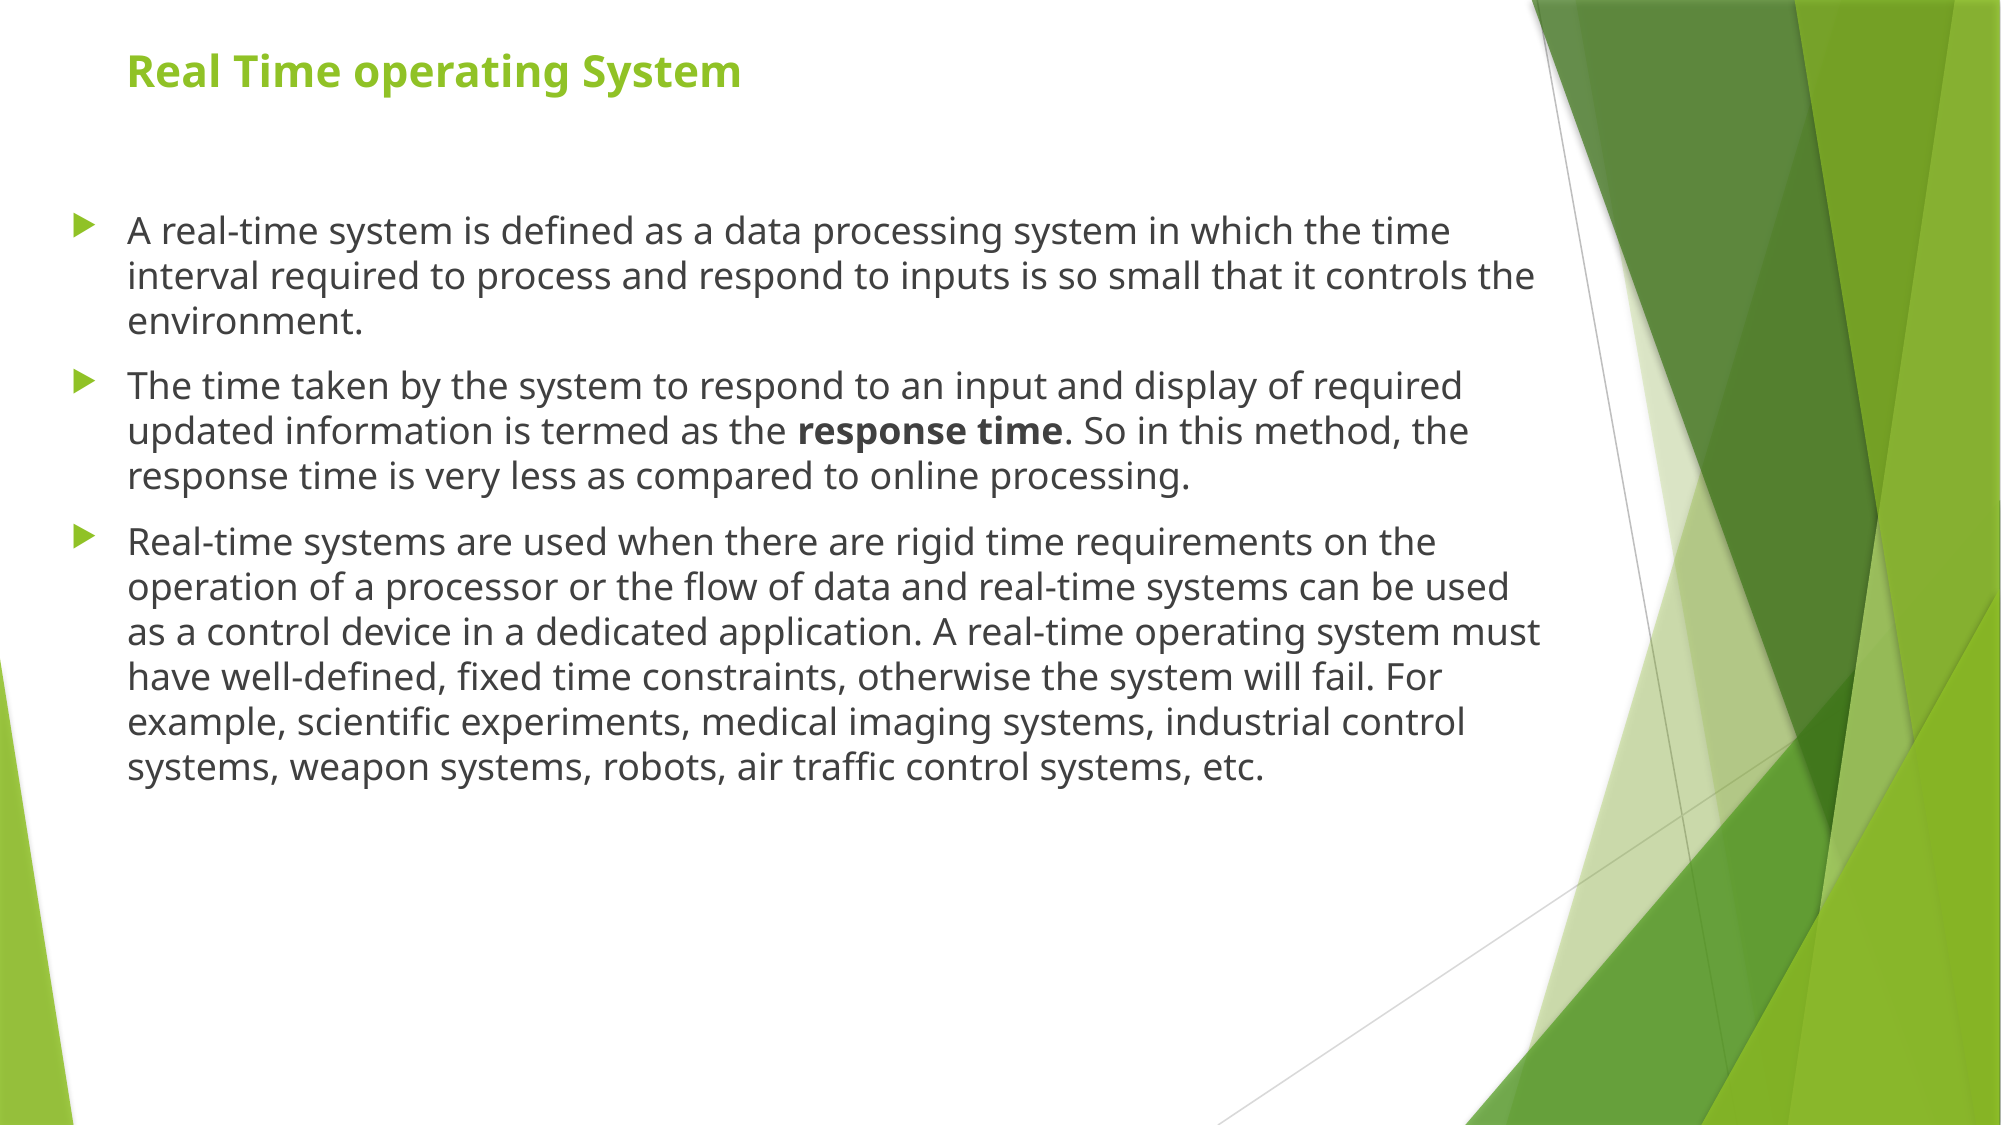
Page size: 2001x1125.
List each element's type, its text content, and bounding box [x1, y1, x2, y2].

list A real-time system is defined as a data processing system in which the time interval required to process and respond to inputs is so small that it controls the environment. The time taken by the system to respond to an input and display of required updated information is termed as the response time. So in this method, the response time is very less as compared to online processing. Real-time systems are used when there are rigid time requirements on the operation of a processor or the flow of data and real-time systems can be used as a control device in a dedicated application. A real-time operating system must have well-defined, fixed time constraints, otherwise the system will fail. For example, scientific experiments, medical imaging systems, industrial control systems, weapon systems, robots, air traffic control systems, etc. [55, 199, 1568, 992]
title Real Time operating System [111, 36, 1522, 158]
